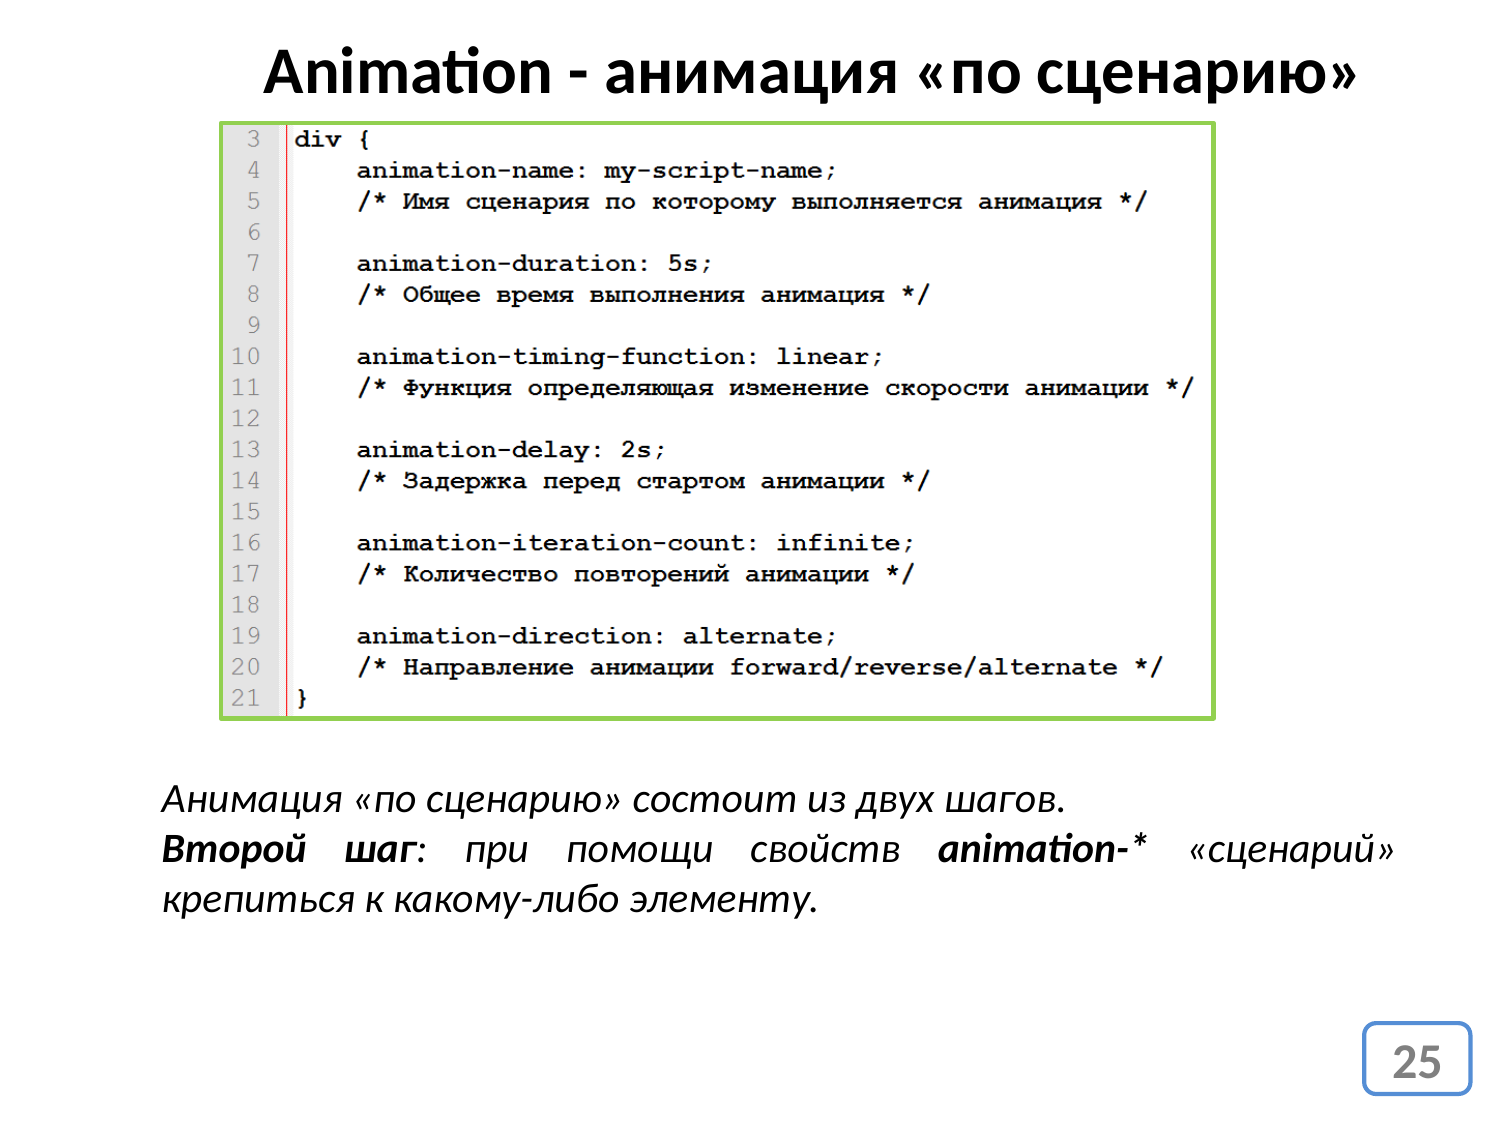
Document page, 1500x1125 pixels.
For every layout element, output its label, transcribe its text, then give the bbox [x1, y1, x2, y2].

picture [223, 125, 1212, 717]
text_box Анимация «по сценарию» состоит из двух шагов. Второй шаг: при помощи свойств animation-* «сценарий» крепиться к какому-либо элементу. [146, 763, 1412, 929]
text_box 25 [1362, 1021, 1473, 1097]
text_box Animation - анимация «по сценарию» [249, 19, 1380, 114]
